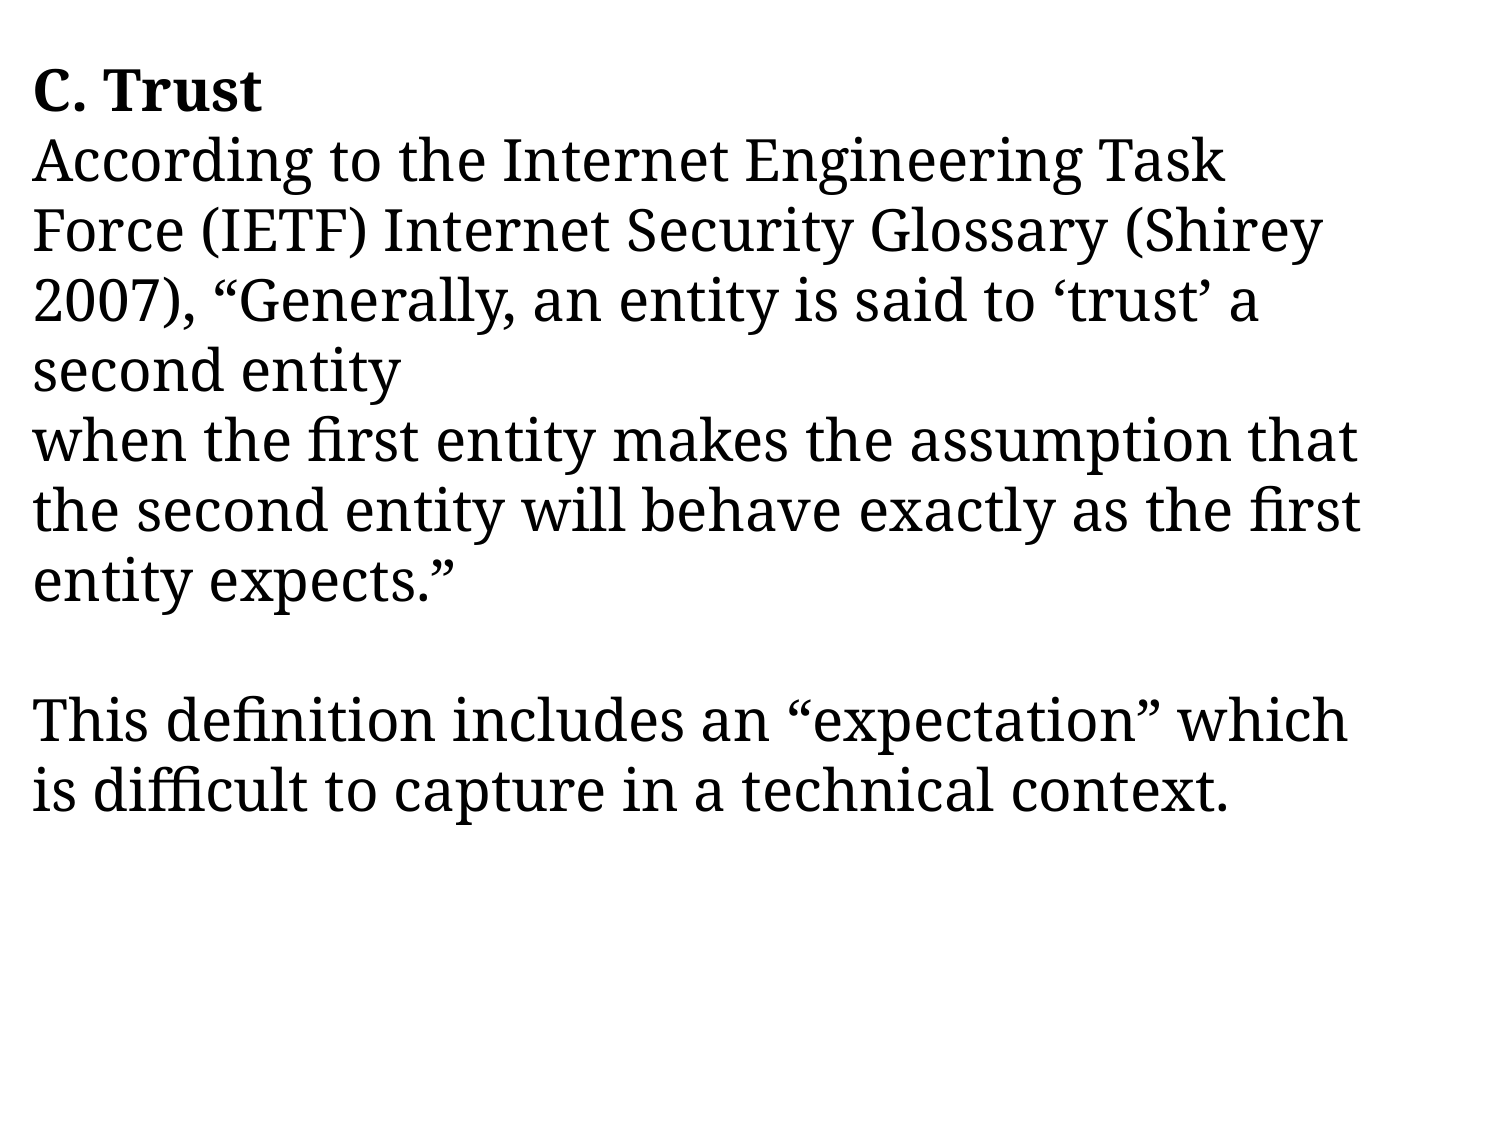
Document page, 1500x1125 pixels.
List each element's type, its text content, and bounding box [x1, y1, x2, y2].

text_box C. Trust According to the Internet Engineering Task Force (IETF) Internet Security Glossary (Shirey 2007), “Generally, an entity is said to ‘trust’ a second entity when the first entity makes the assumption that the second entity will behave exactly as the first entity expects.” This definition includes an “expectation” which is difficult to capture in a technical context. [17, 45, 1388, 831]
